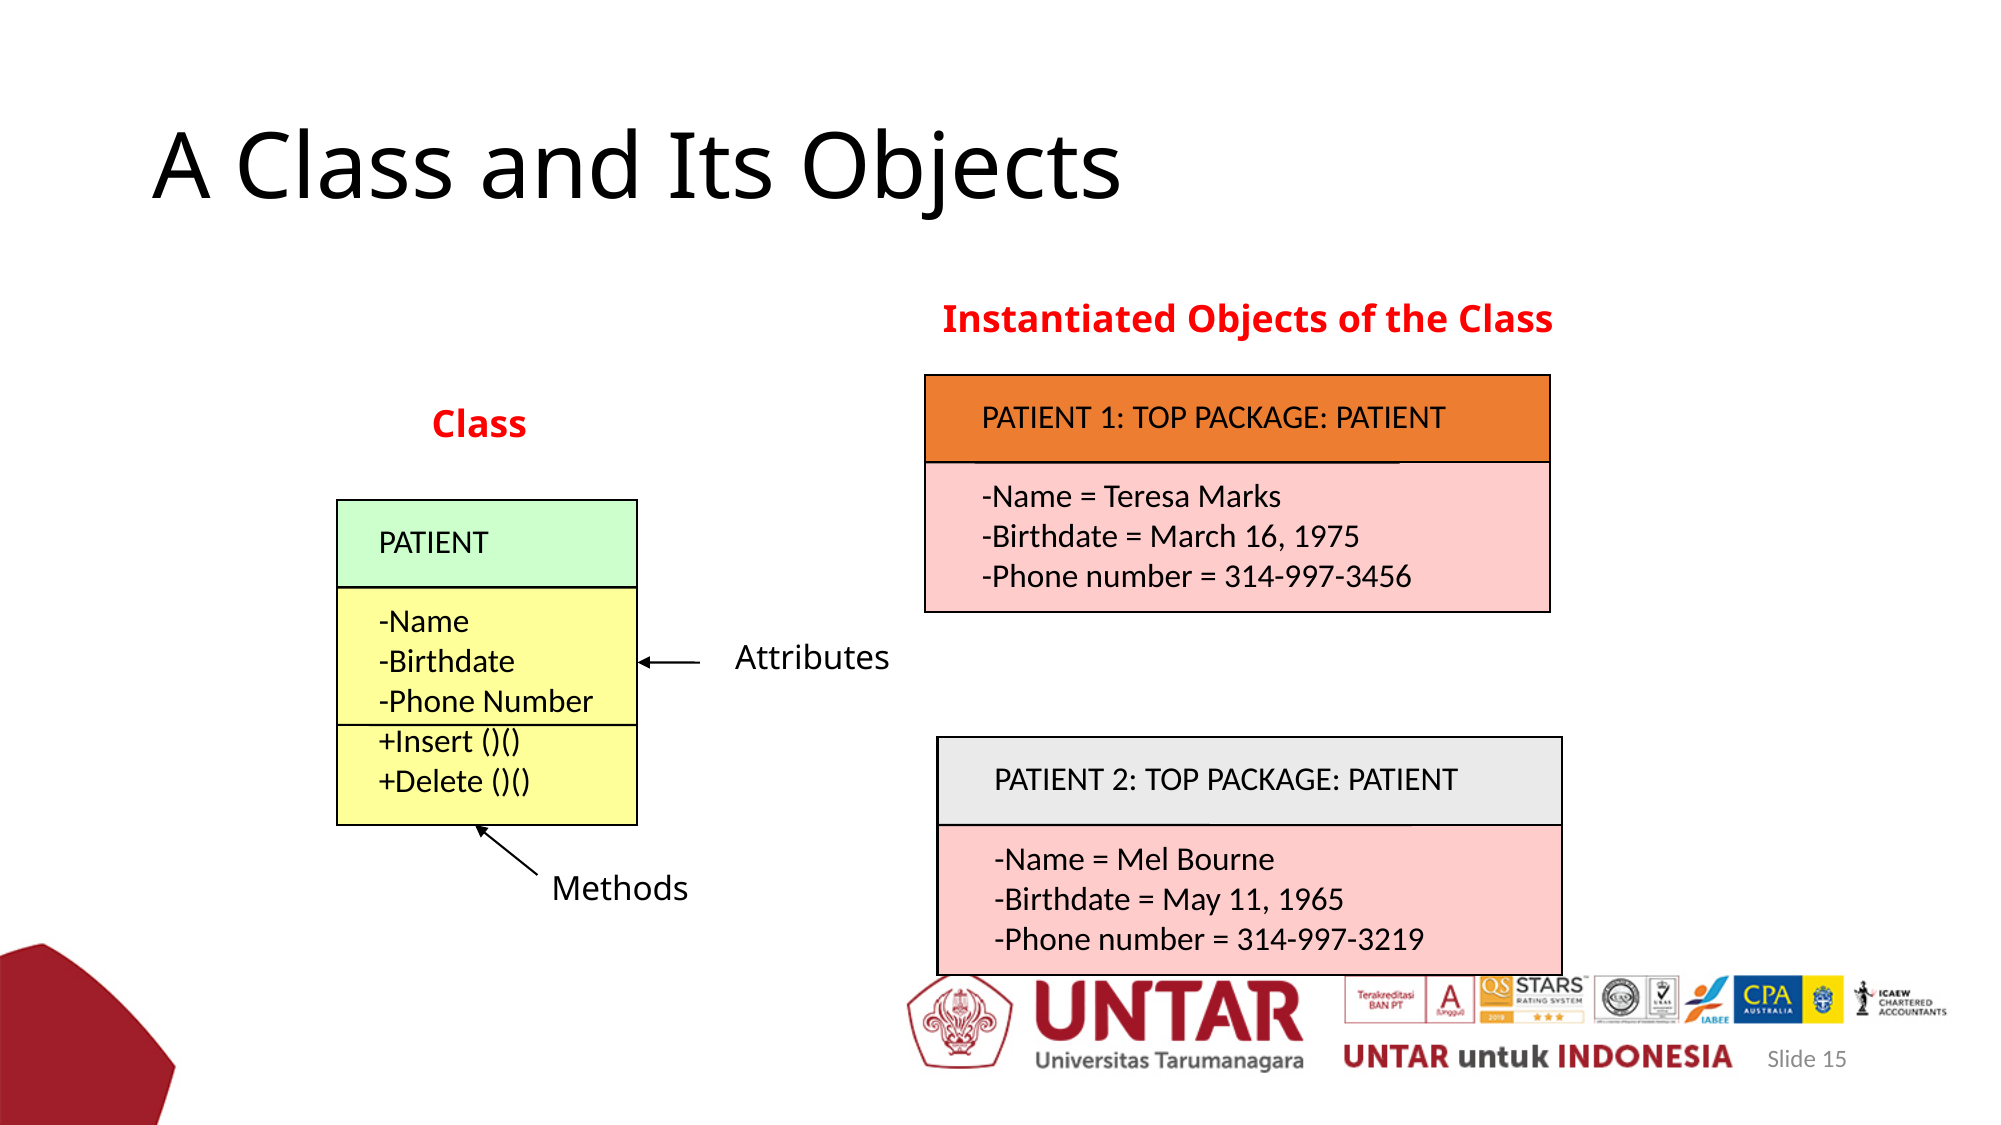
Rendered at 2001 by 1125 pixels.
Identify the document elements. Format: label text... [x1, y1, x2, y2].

text_box [937, 737, 1563, 825]
text_box [638, 656, 700, 669]
text_box PATIENT 2: TOP PACKAGE: PATIENT -Name = Mel Bourne -Birthdate = May 11, 1965 -Phone number = 314-997-3219 [979, 749, 1475, 965]
text_box Class [416, 392, 543, 453]
text_box Attributes [694, 509, 906, 684]
text_box PATIENT 1: TOP PACKAGE: PATIENT -Name = Teresa Marks -Birthdate = March 16, 1975 -Phone number = 314-997-3456 [967, 387, 1462, 602]
text_box Methods [536, 859, 705, 914]
text_box [937, 825, 1563, 975]
text_box [924, 374, 1550, 463]
title A Class and Its Objects [137, 59, 1863, 278]
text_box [337, 499, 638, 825]
picture [0, 0, 2001, 1125]
text_box Instantiated Objects of the Class [928, 287, 1570, 348]
slide_number Slide 15 [1412, 1042, 1863, 1103]
text_box [474, 825, 538, 876]
text_box [924, 463, 1550, 613]
